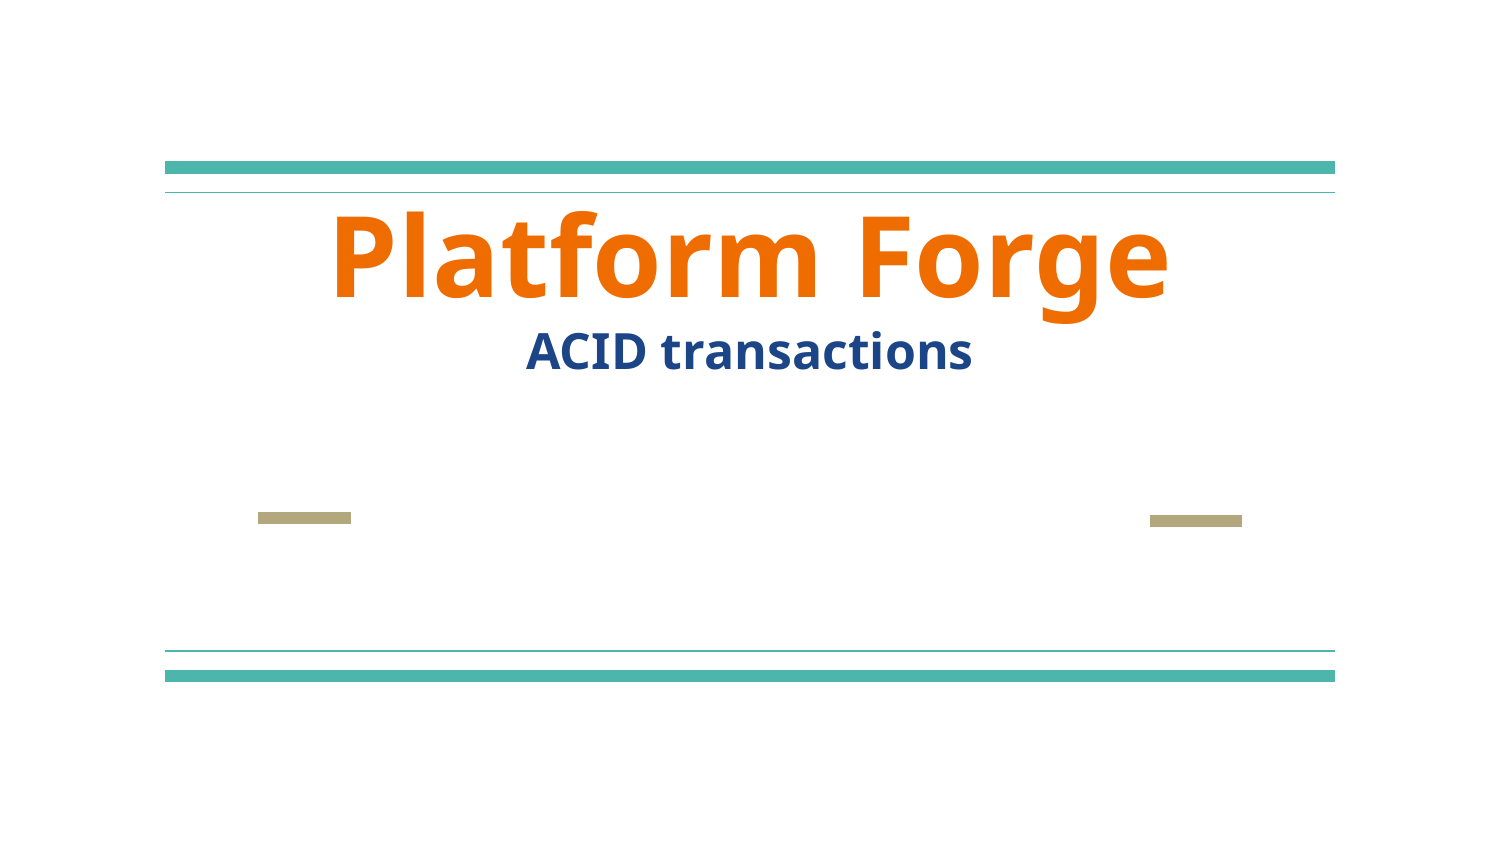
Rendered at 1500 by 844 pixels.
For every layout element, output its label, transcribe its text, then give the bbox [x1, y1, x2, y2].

title Platform Forge ACID transactions [164, 287, 1336, 456]
